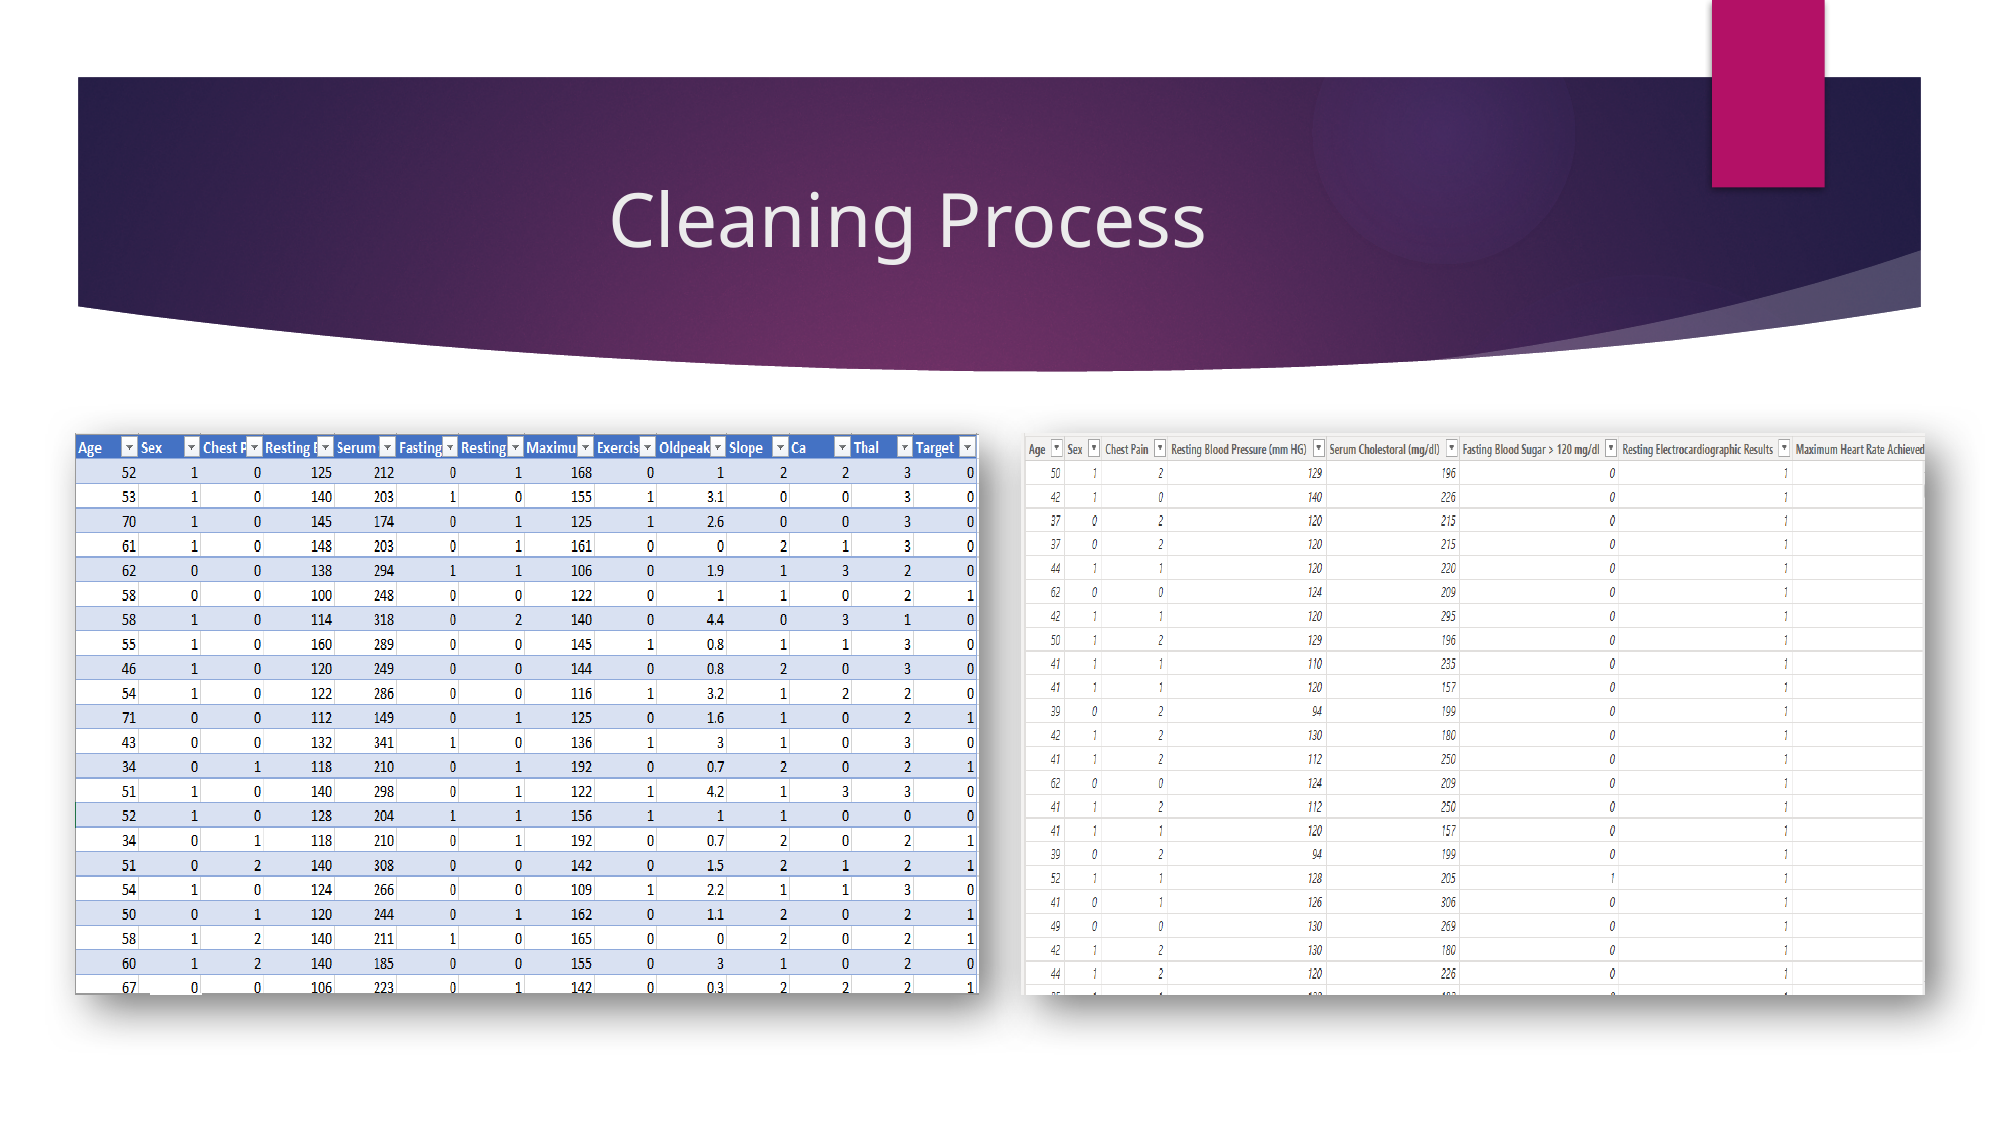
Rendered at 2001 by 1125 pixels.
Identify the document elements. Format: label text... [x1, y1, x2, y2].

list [75, 433, 979, 995]
title Cleaning Process [189, 159, 1627, 276]
picture [1021, 433, 1925, 995]
